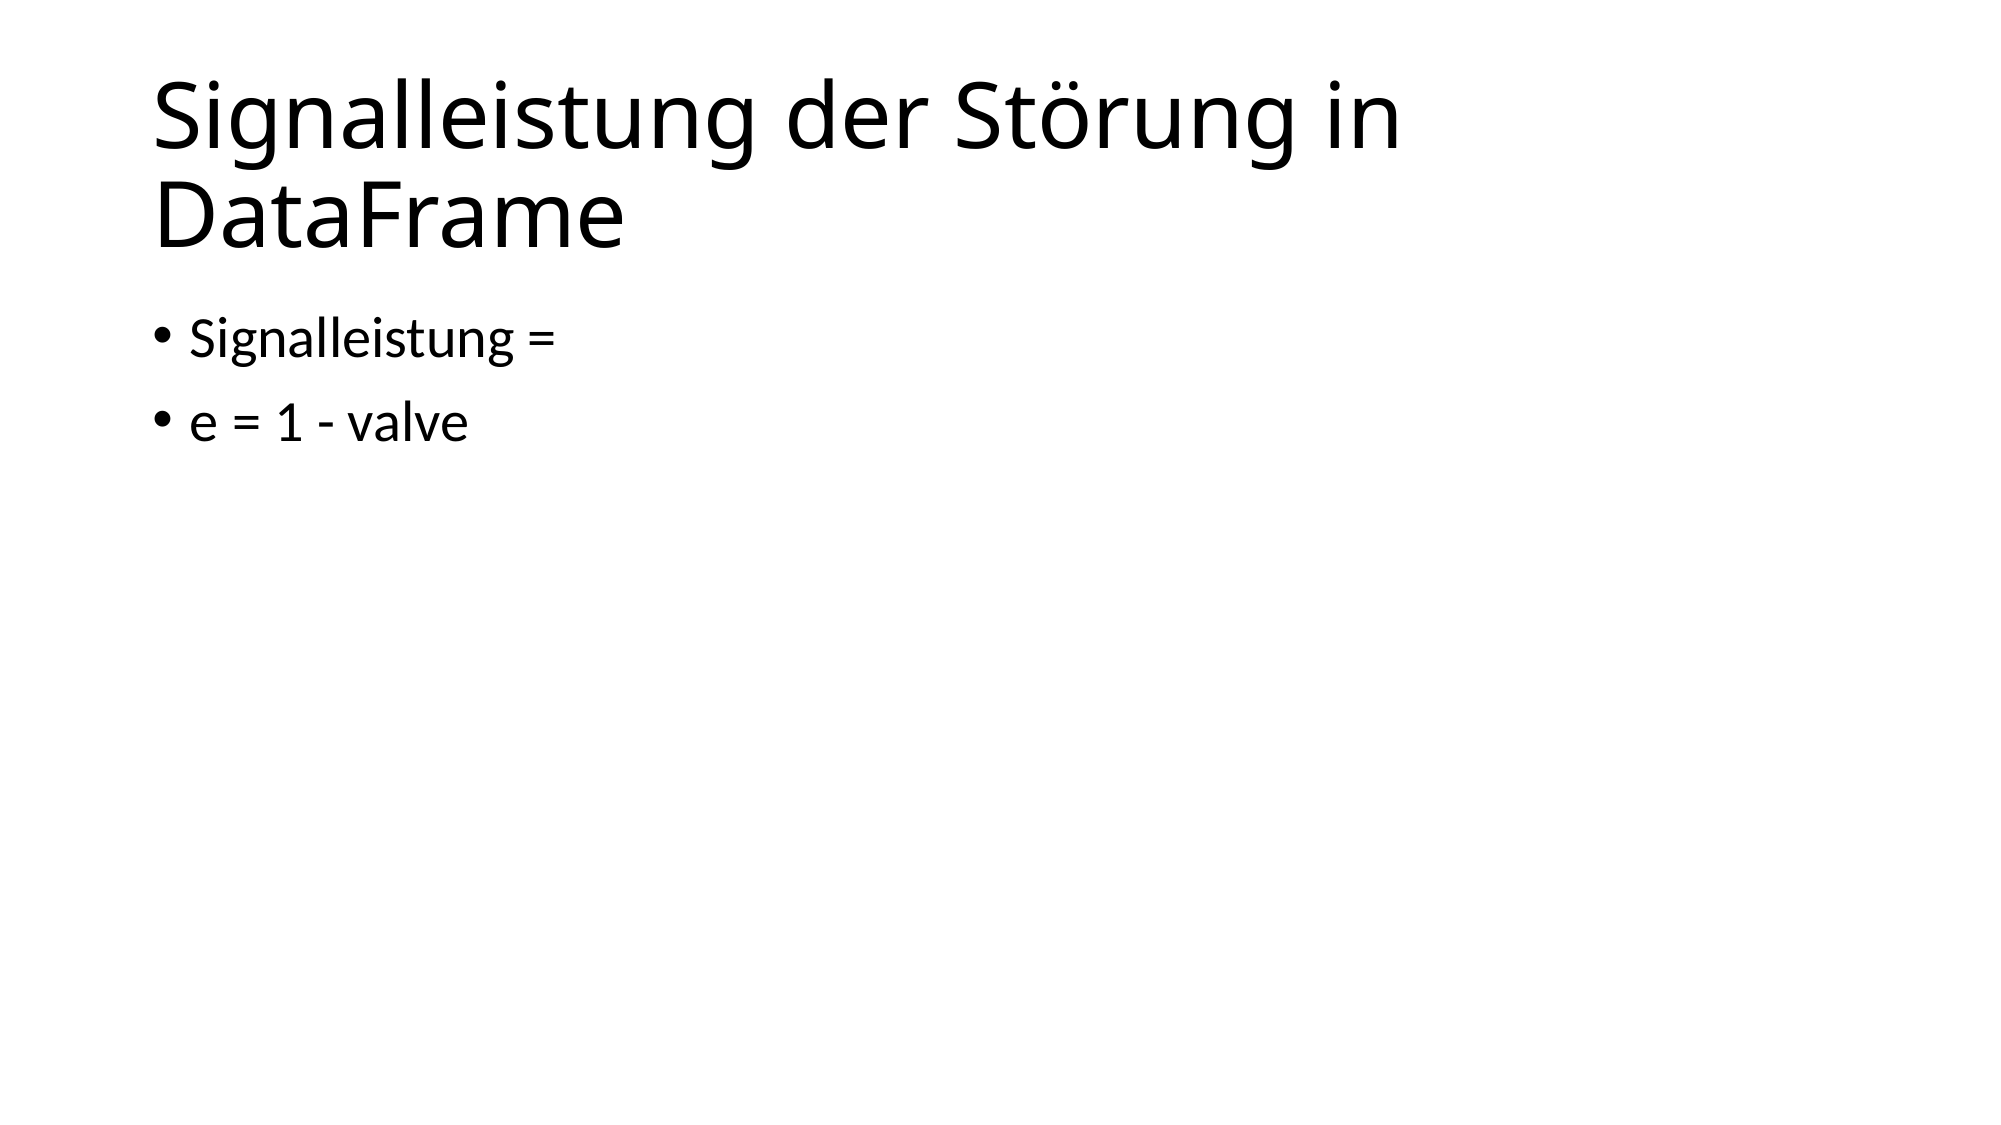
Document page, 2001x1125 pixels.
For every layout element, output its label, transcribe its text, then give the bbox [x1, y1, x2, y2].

title Signalleistung der Störung in DataFrame [137, 59, 1863, 278]
